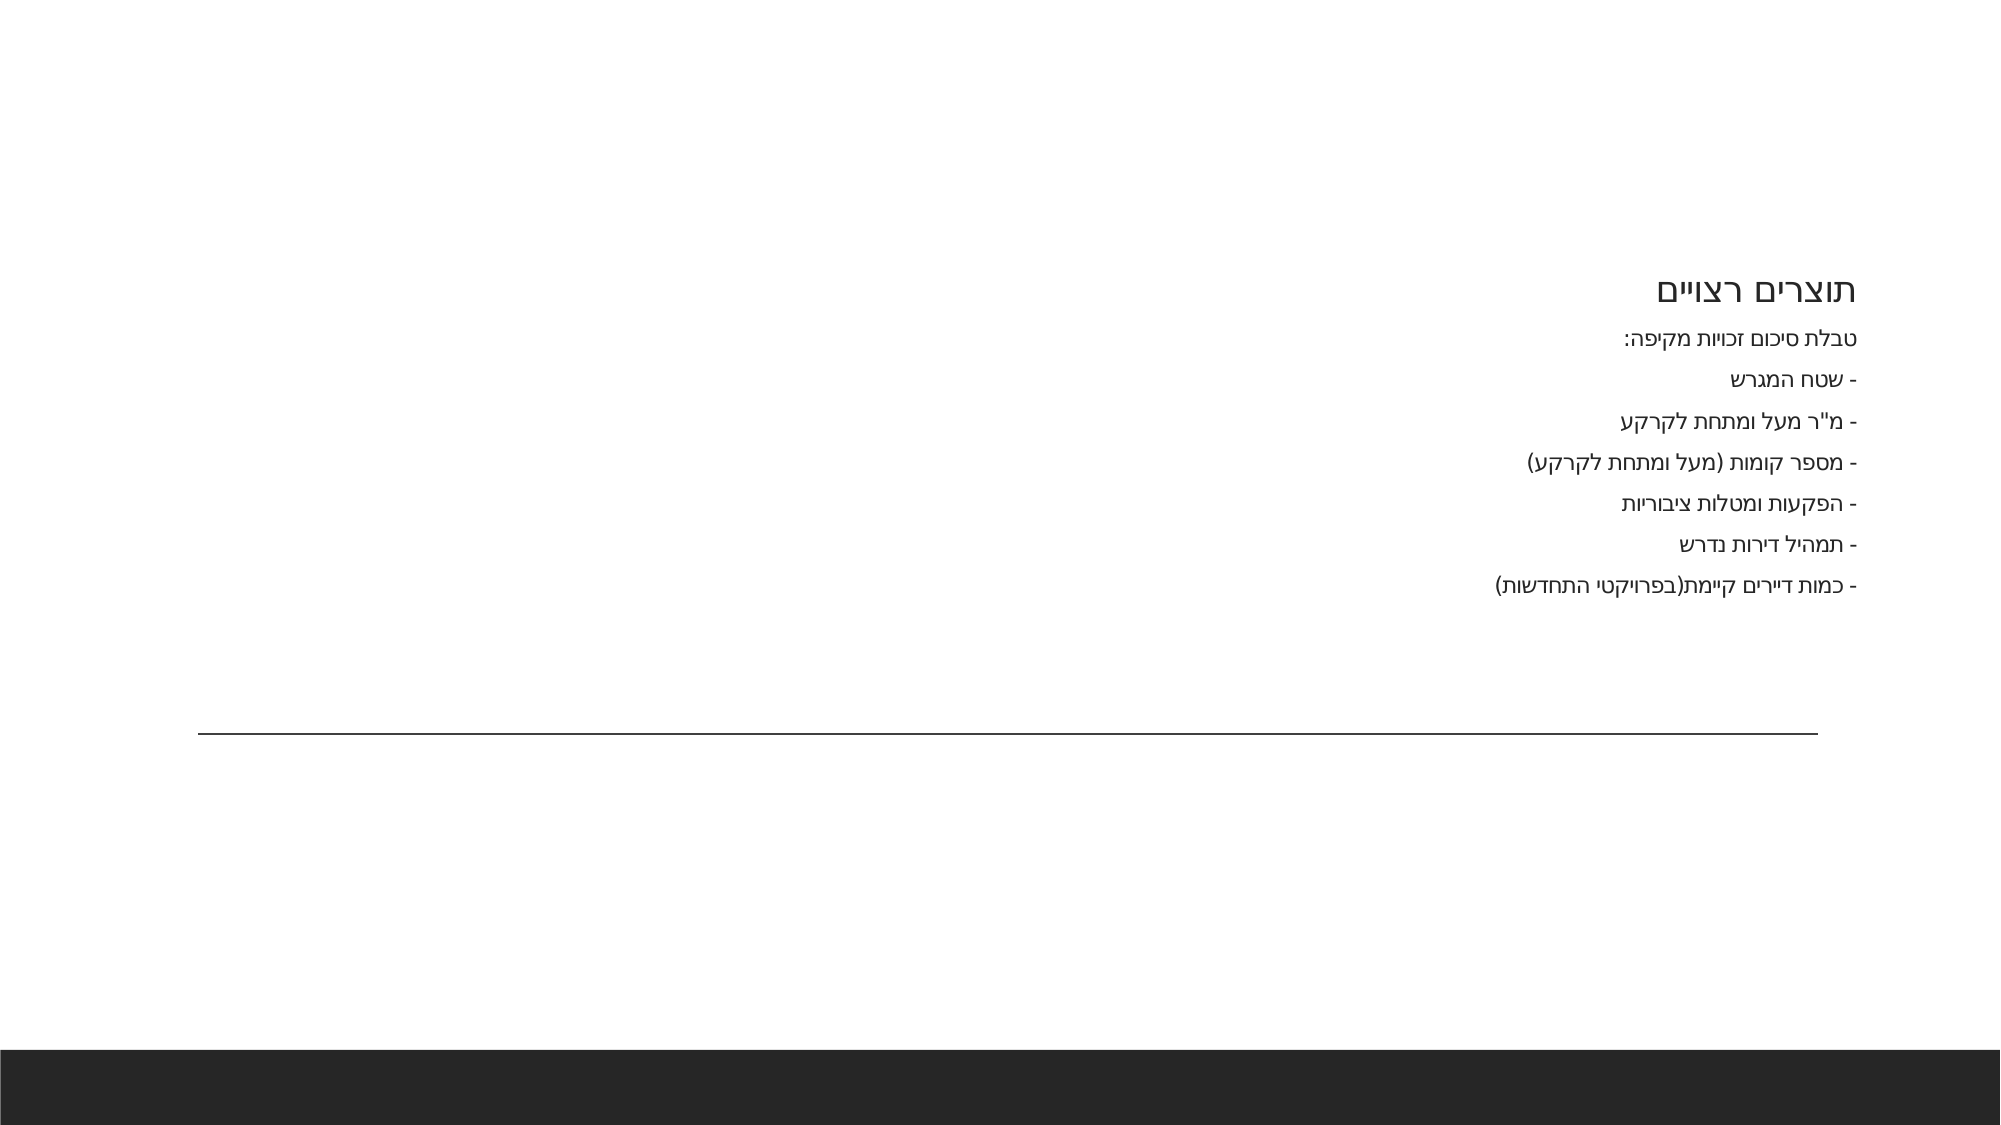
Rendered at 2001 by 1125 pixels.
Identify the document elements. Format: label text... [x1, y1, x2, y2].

title תוצרים רצויים טבלת סיכום זכויות מקיפה: - שטח המגרש - מ"ר מעל ומתחת לקרקע - מספר קומות (מעל ומתחת לקרקע) - הפקעות ומטלות ציבוריות - תמהיל דירות נדרש - כמות דיירים קיימת(בפרויקטי התחדשות) [222, 100, 1873, 720]
